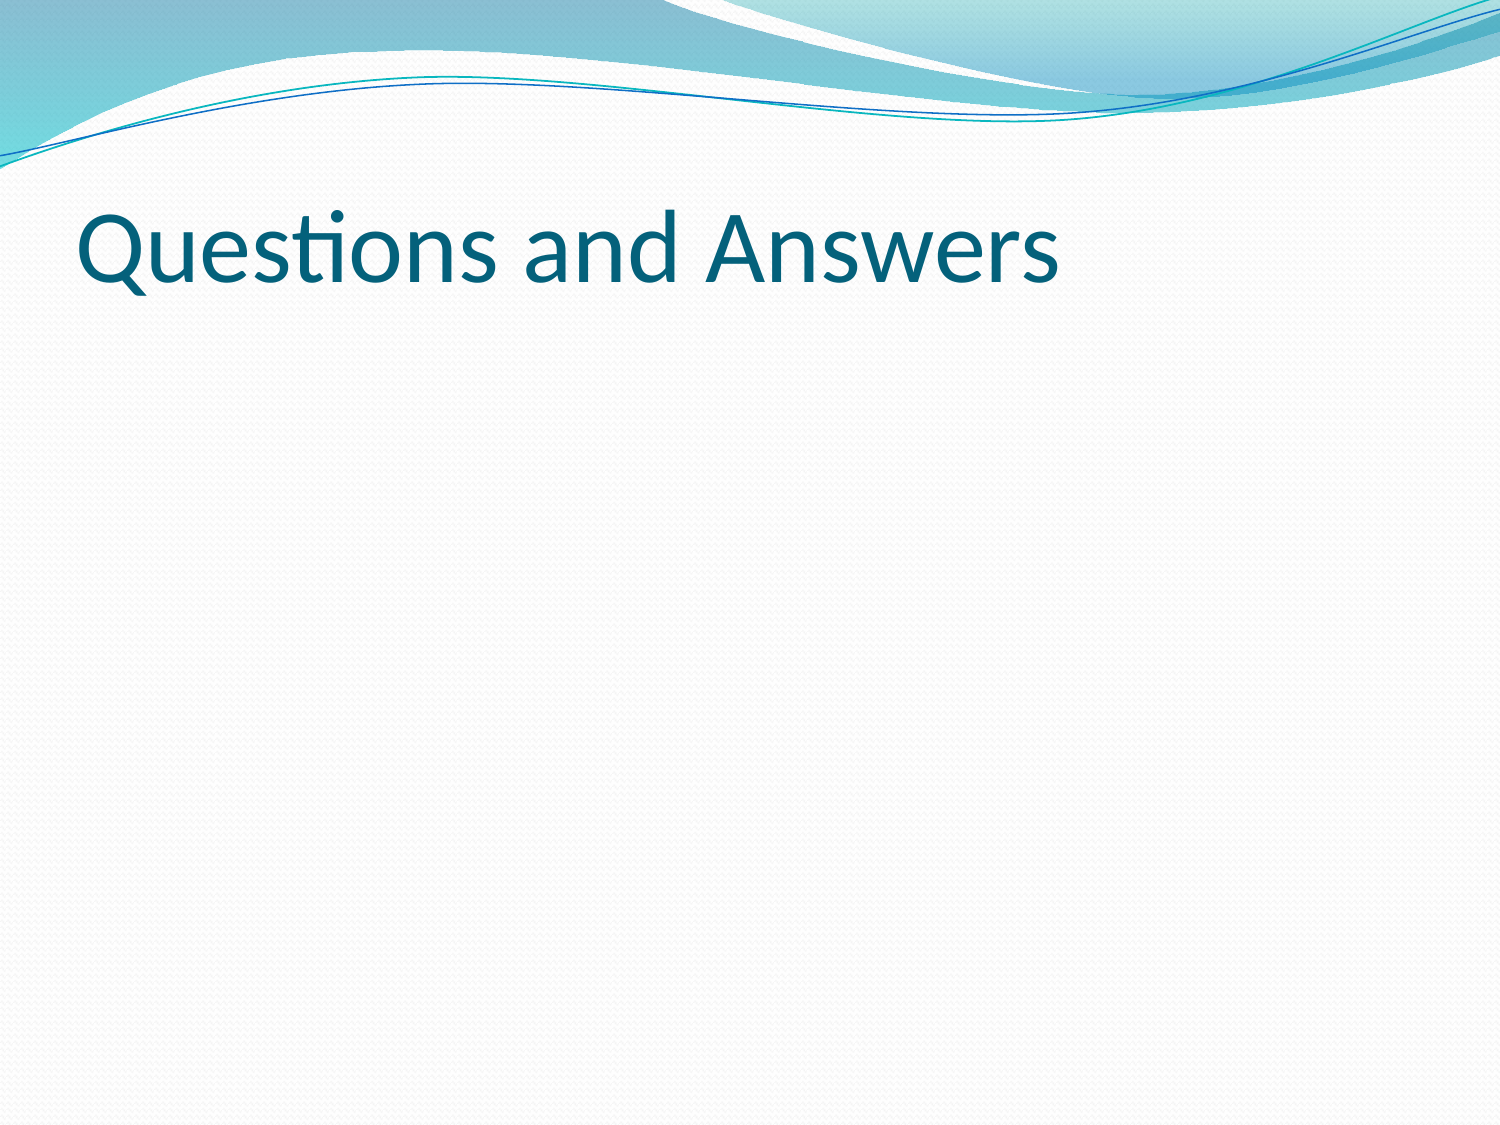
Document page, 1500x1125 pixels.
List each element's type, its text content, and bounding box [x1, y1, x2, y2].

title Questions and Answers [75, 115, 1425, 303]
